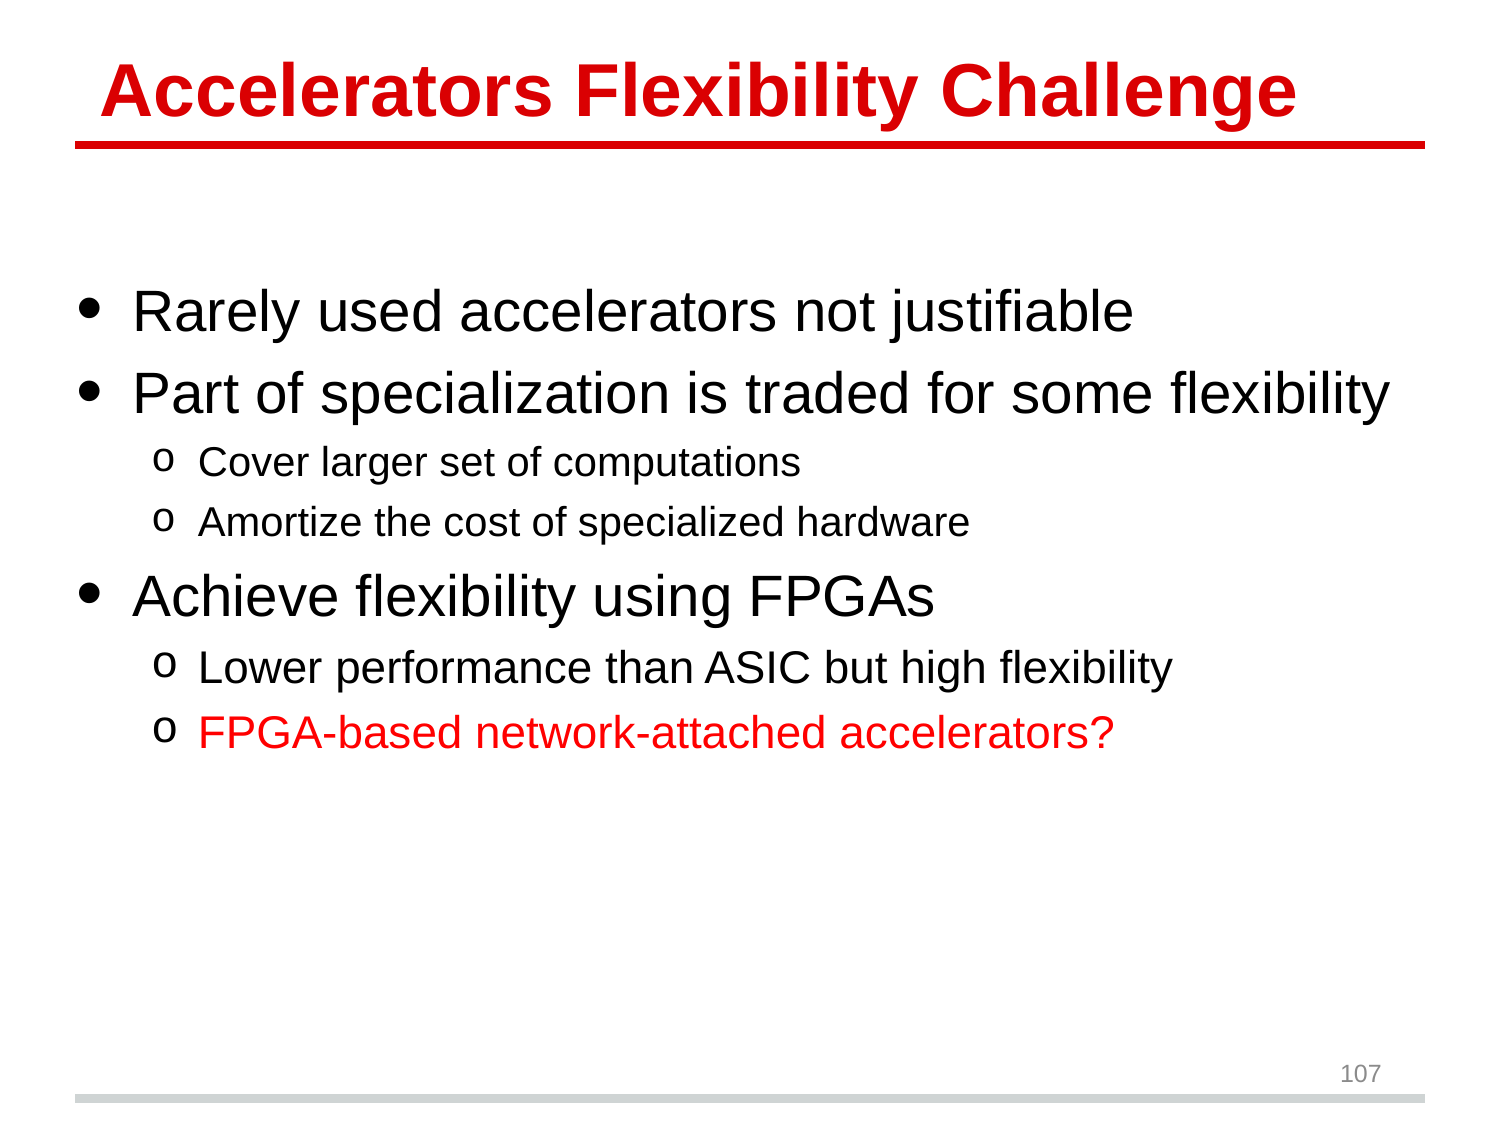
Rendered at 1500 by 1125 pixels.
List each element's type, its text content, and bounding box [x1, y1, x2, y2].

list Rarely used accelerators not justifiable Part of specialization is traded for some flexibility Cover larger set of computations Amortize the cost of specialized hardware Achieve flexibility using FPGAs Lower performance than ASIC but high flexibility FPGA-based network-attached accelerators? [60, 257, 1500, 1073]
slide_number 107 [1059, 1073, 1397, 1103]
title Accelerators Flexibility Challenge [46, 0, 1397, 147]
